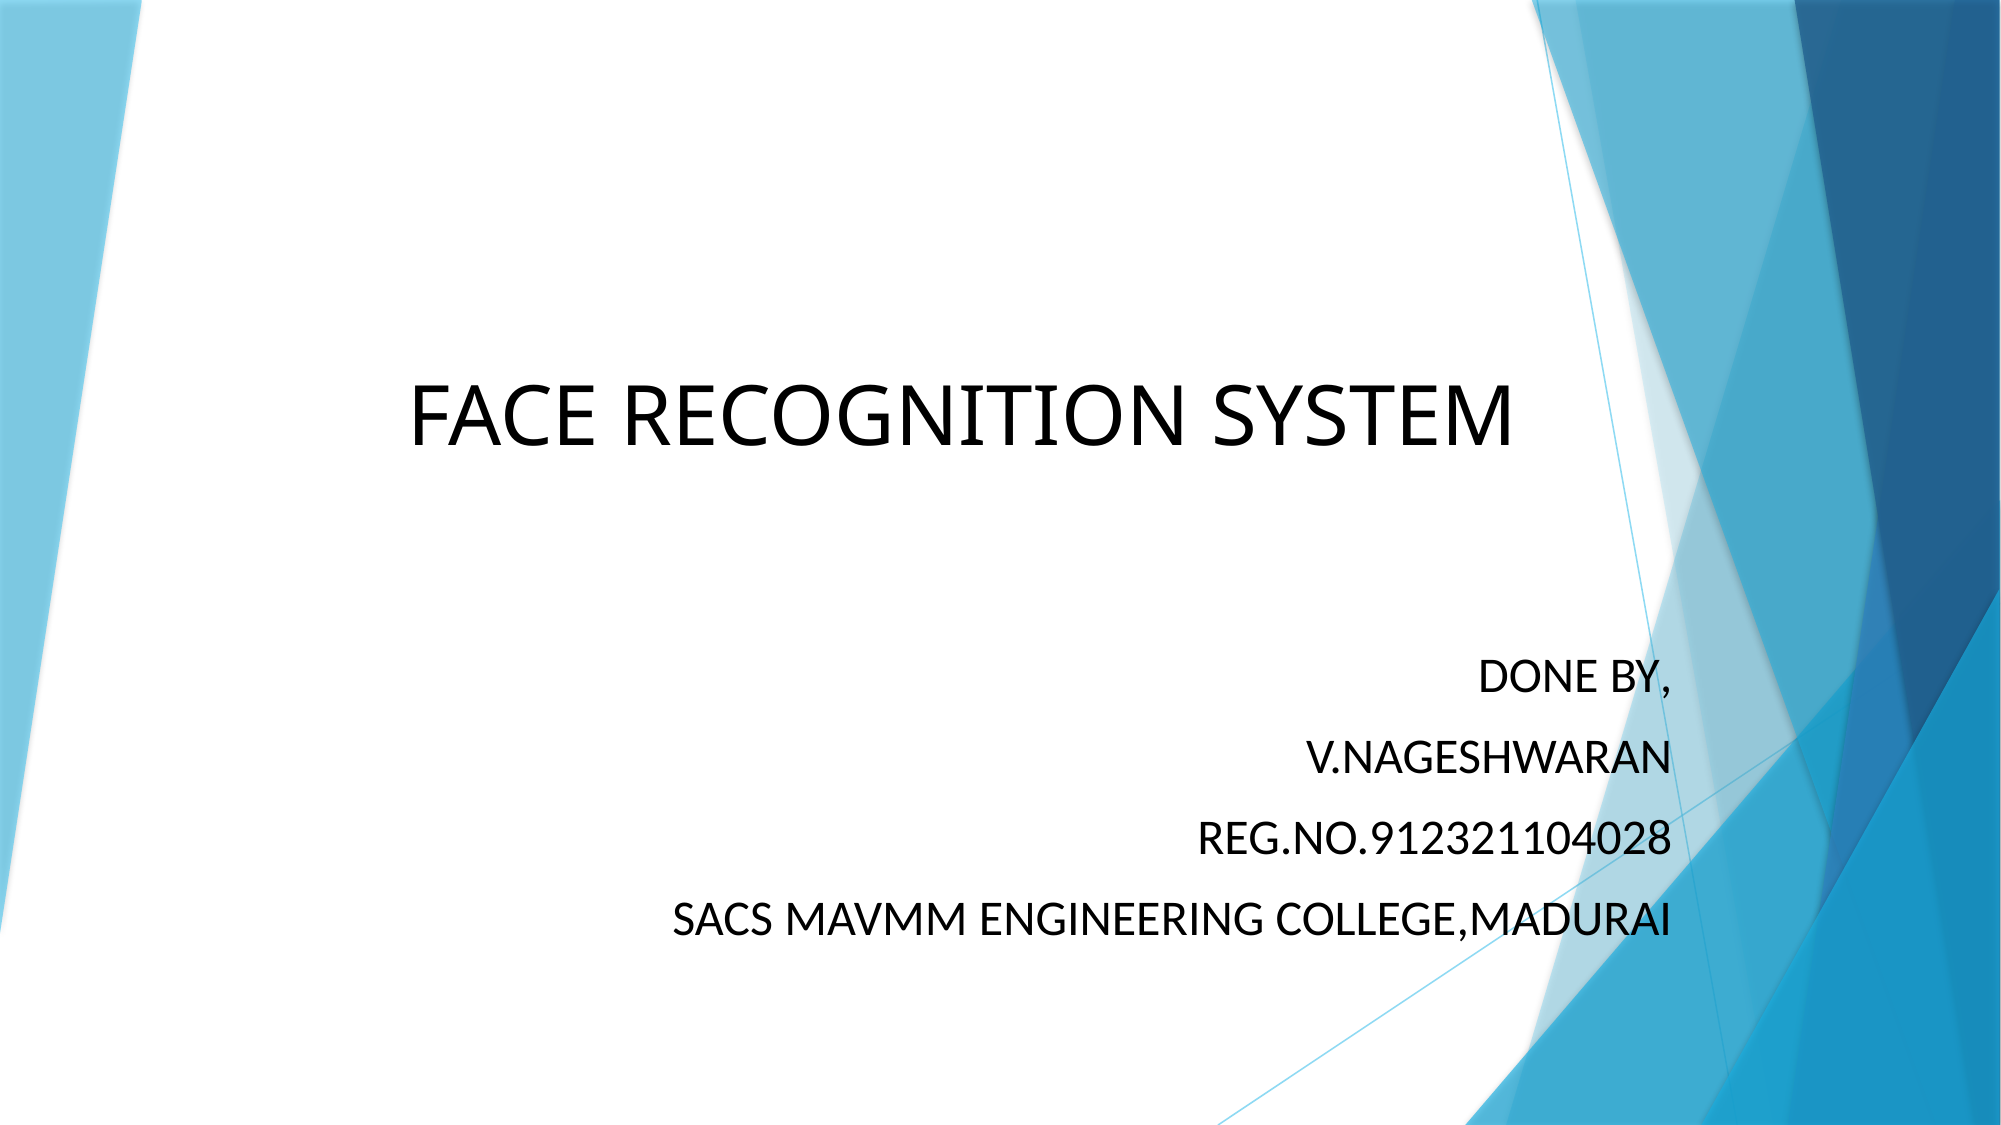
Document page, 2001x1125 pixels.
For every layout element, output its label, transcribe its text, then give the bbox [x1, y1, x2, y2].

title FACE RECOGNITION SYSTEM [116, 72, 1555, 470]
subtitle DONE BY, V.NAGESHWARAN REG.NO.912321104028 SACS MAVMM ENGINEERING COLLEGE,MADURAI [546, 635, 1688, 1092]
